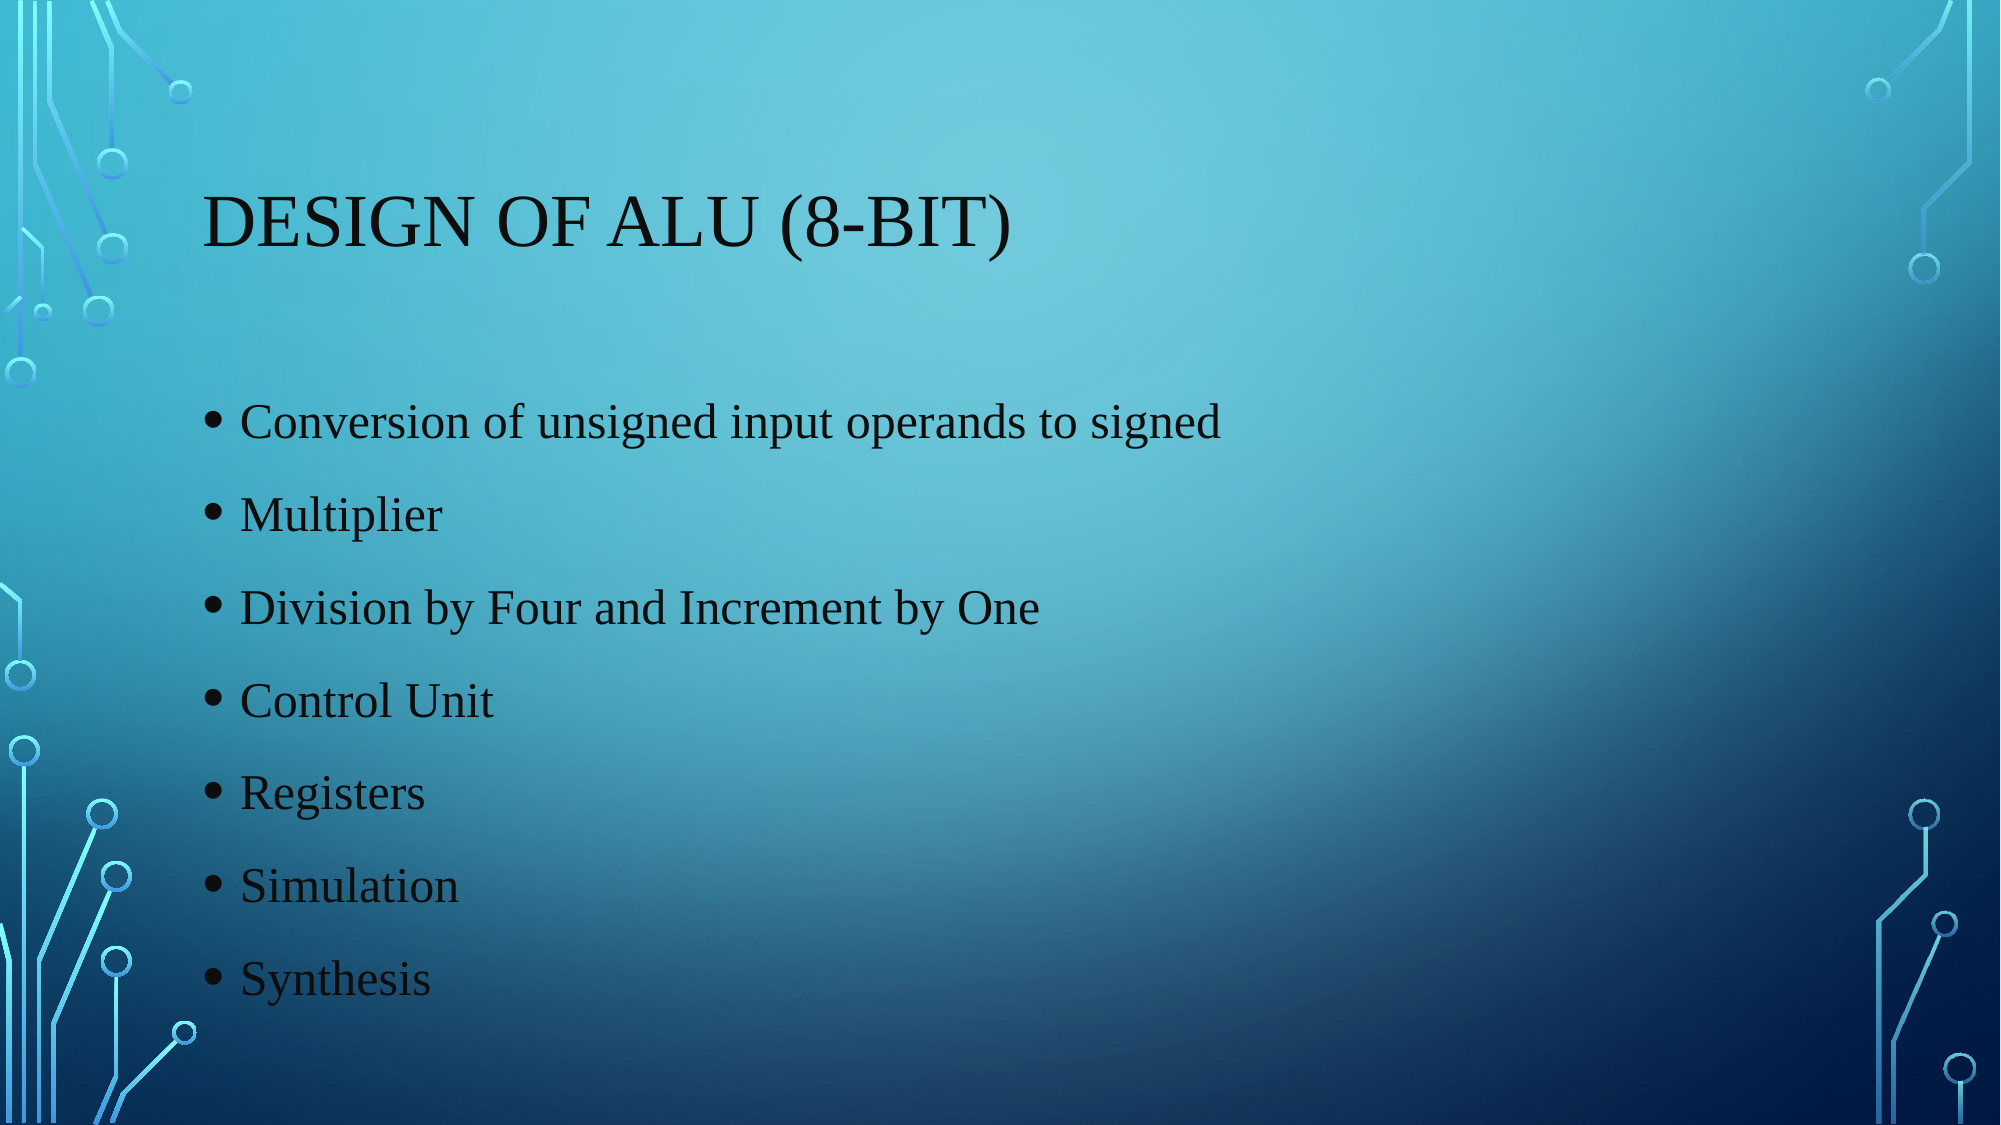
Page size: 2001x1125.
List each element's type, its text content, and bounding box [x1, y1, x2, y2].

list Conversion of unsigned input operands to signed Multiplier Division by Four and Increment by One Control Unit Registers Simulation Synthesis [187, 369, 1813, 1024]
title Design of ALU (8-bit) [187, 101, 1813, 344]
